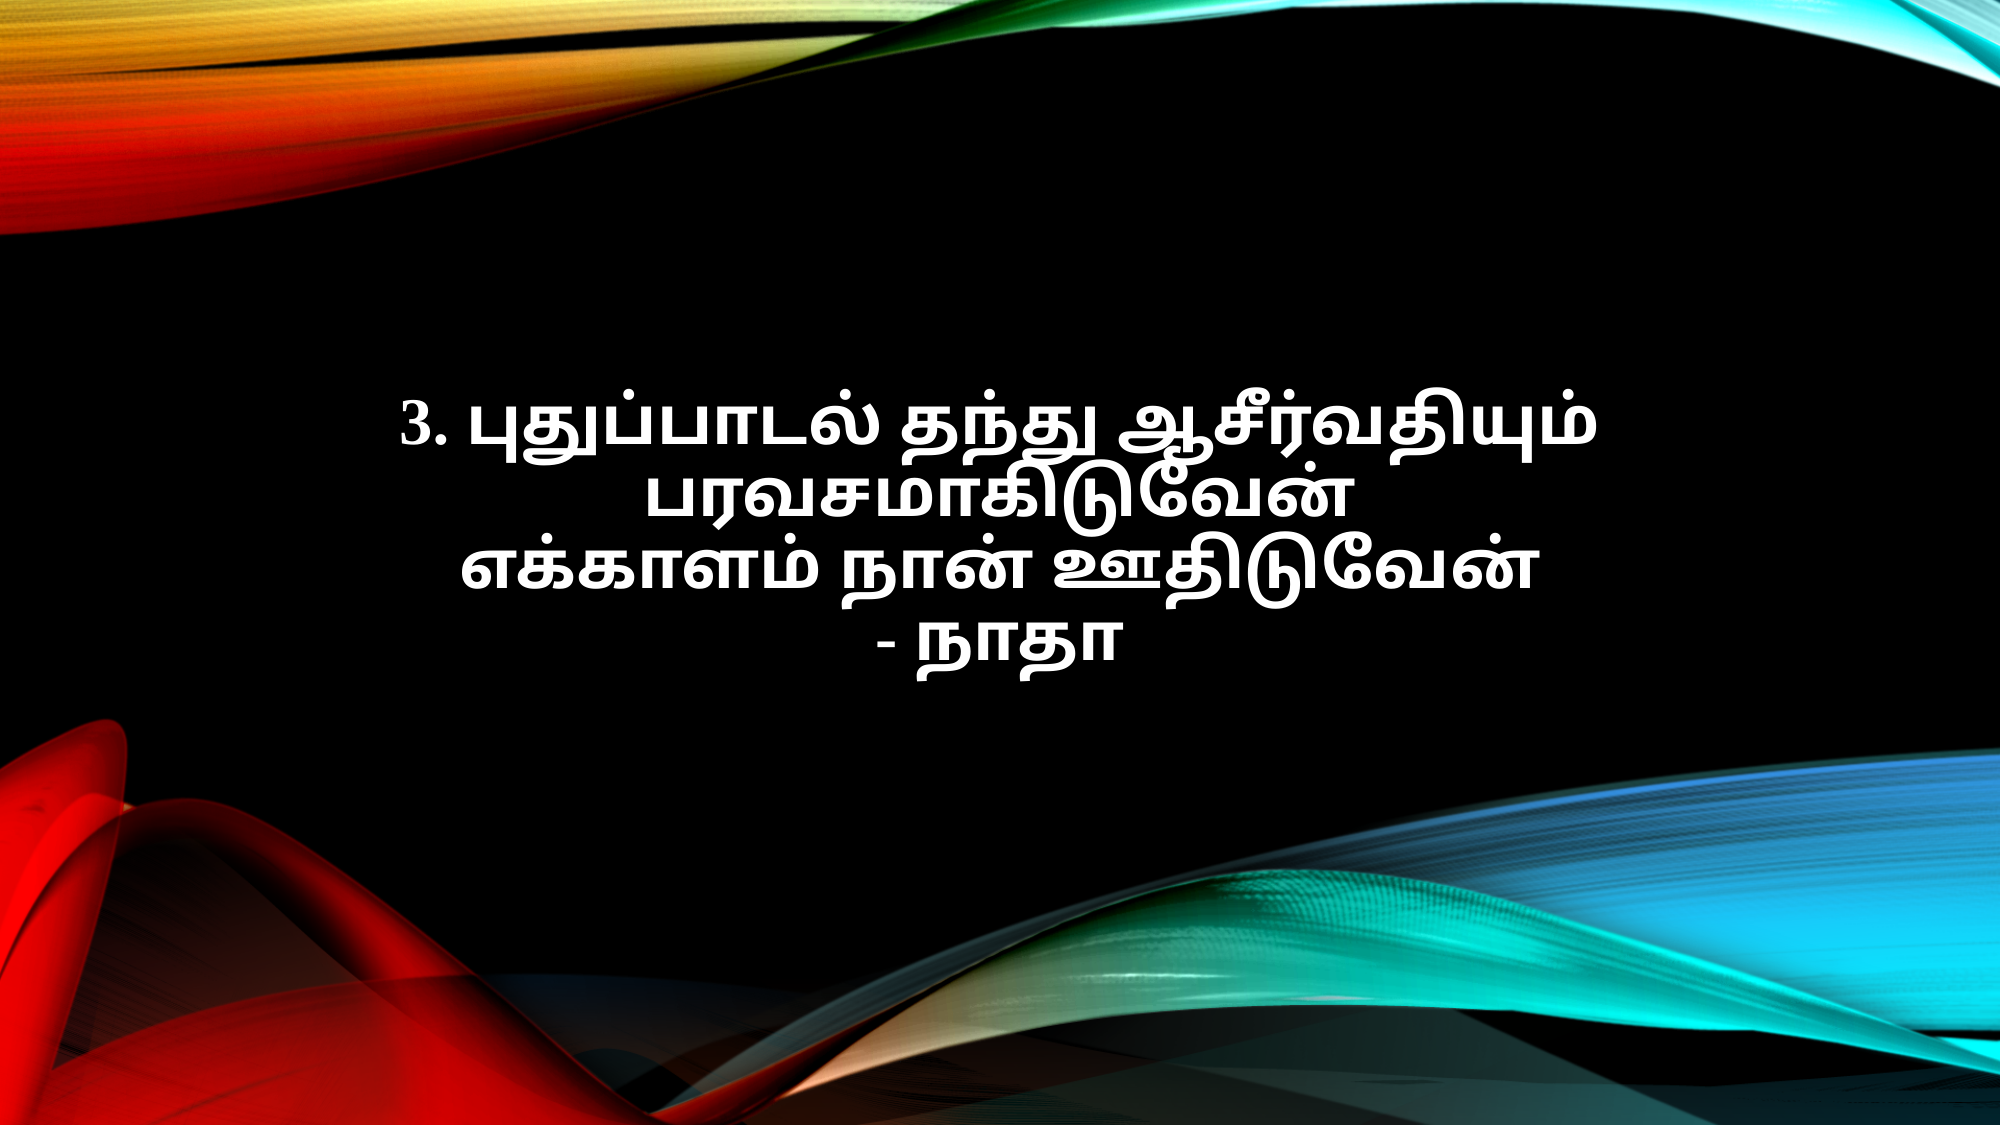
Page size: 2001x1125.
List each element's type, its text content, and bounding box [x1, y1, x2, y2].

subtitle 3. புதுப்பாடல் தந்து ஆசீர்வதியும் பரவசமாகிடுவேன் எக்காளம் நான் ஊதிடுவேன் - நாதா [0, 0, 2000, 1125]
